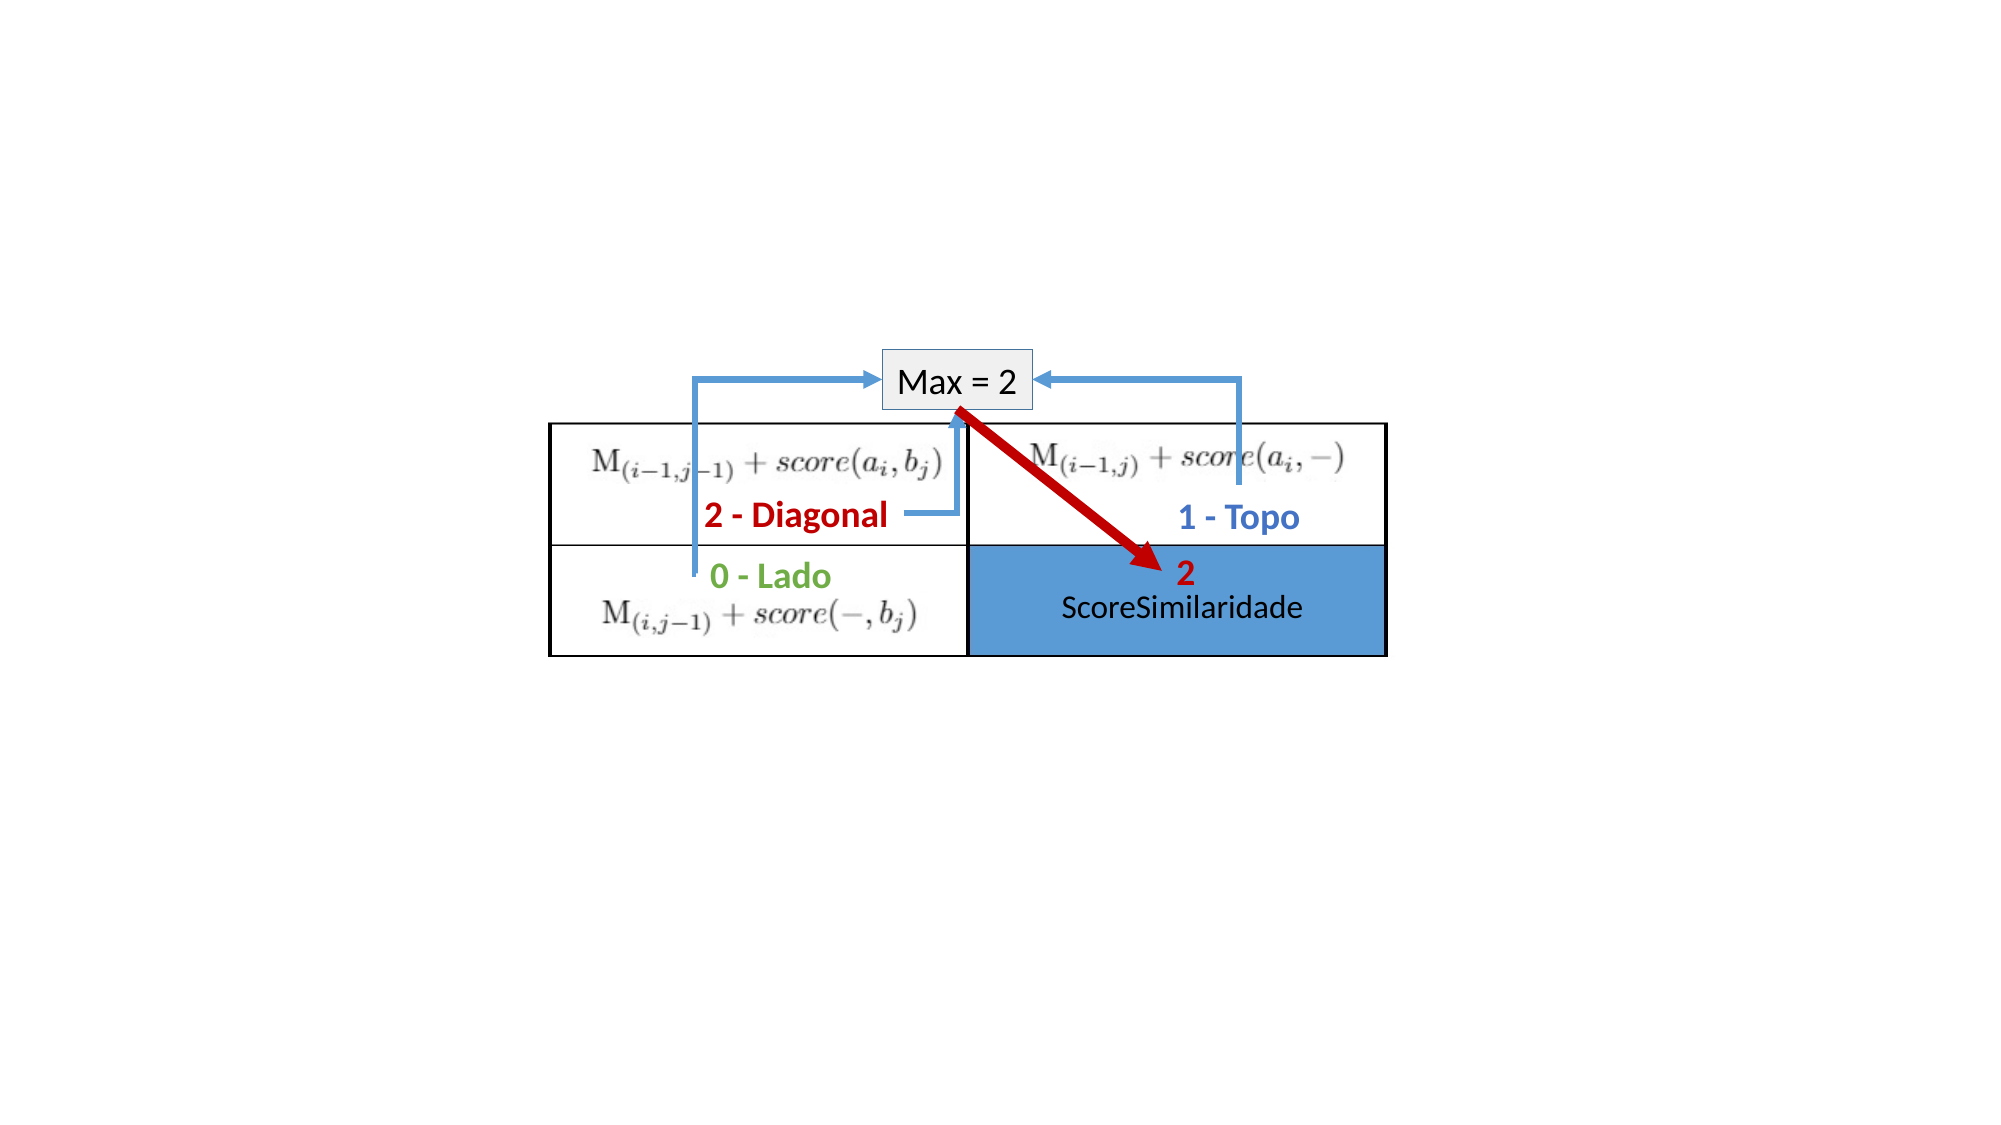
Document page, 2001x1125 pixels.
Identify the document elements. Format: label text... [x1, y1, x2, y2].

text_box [904, 410, 957, 514]
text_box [957, 410, 1162, 572]
text_box Max = 2 [882, 349, 1033, 410]
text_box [1083, 329, 1189, 536]
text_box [694, 379, 882, 574]
picture [538, 418, 1398, 662]
